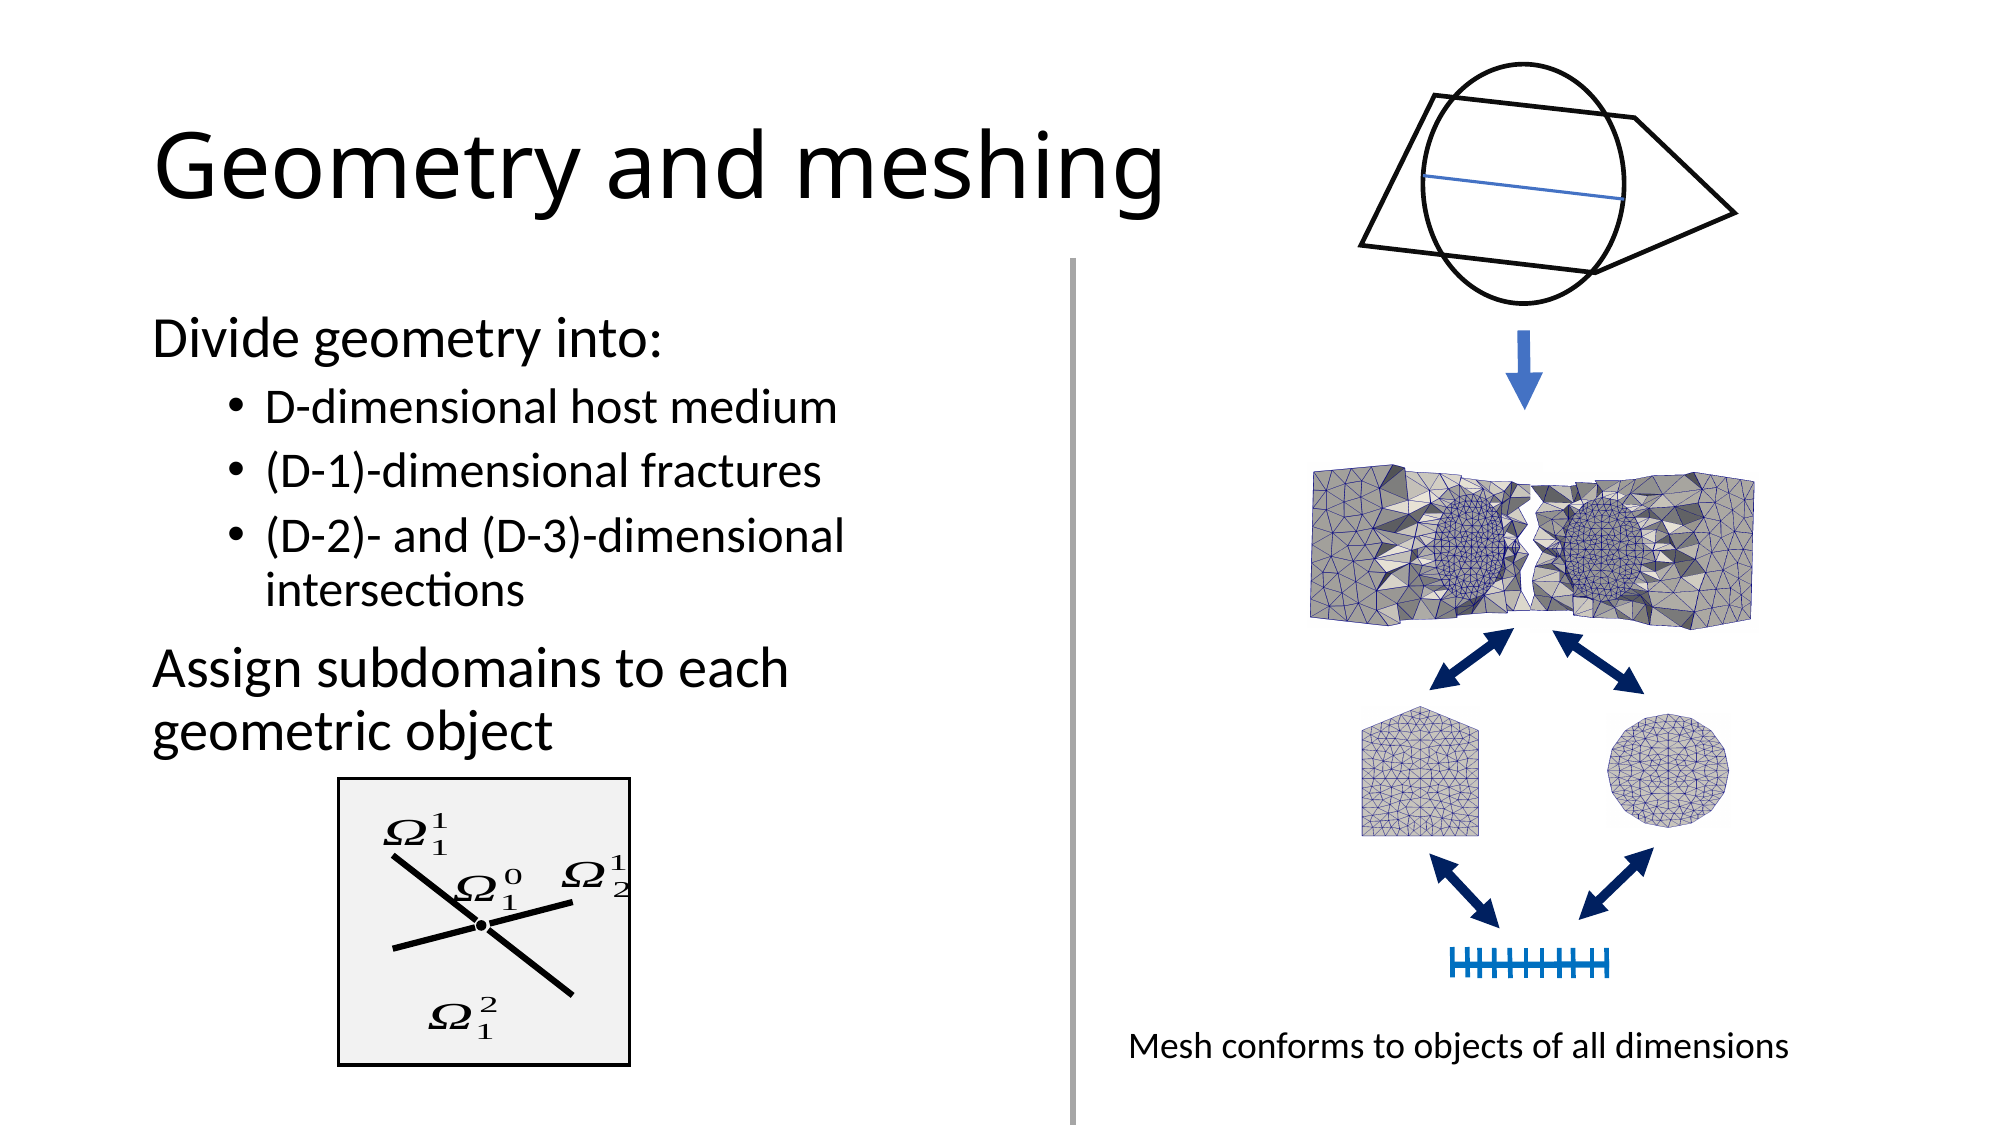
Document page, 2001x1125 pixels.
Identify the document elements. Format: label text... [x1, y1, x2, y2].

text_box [1360, 64, 1735, 304]
list Divide geometry into: D-dimensional host medium (D-1)-dimensional fractures (D-2)- and (D-3)-dimensional intersections Assign subdomains to each geometric object [137, 299, 970, 1014]
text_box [1307, 462, 1759, 979]
text_box Mesh conforms to objects of all dimensions [1113, 1013, 1806, 1073]
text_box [338, 778, 630, 1066]
title Geometry and meshing [137, 59, 1863, 278]
